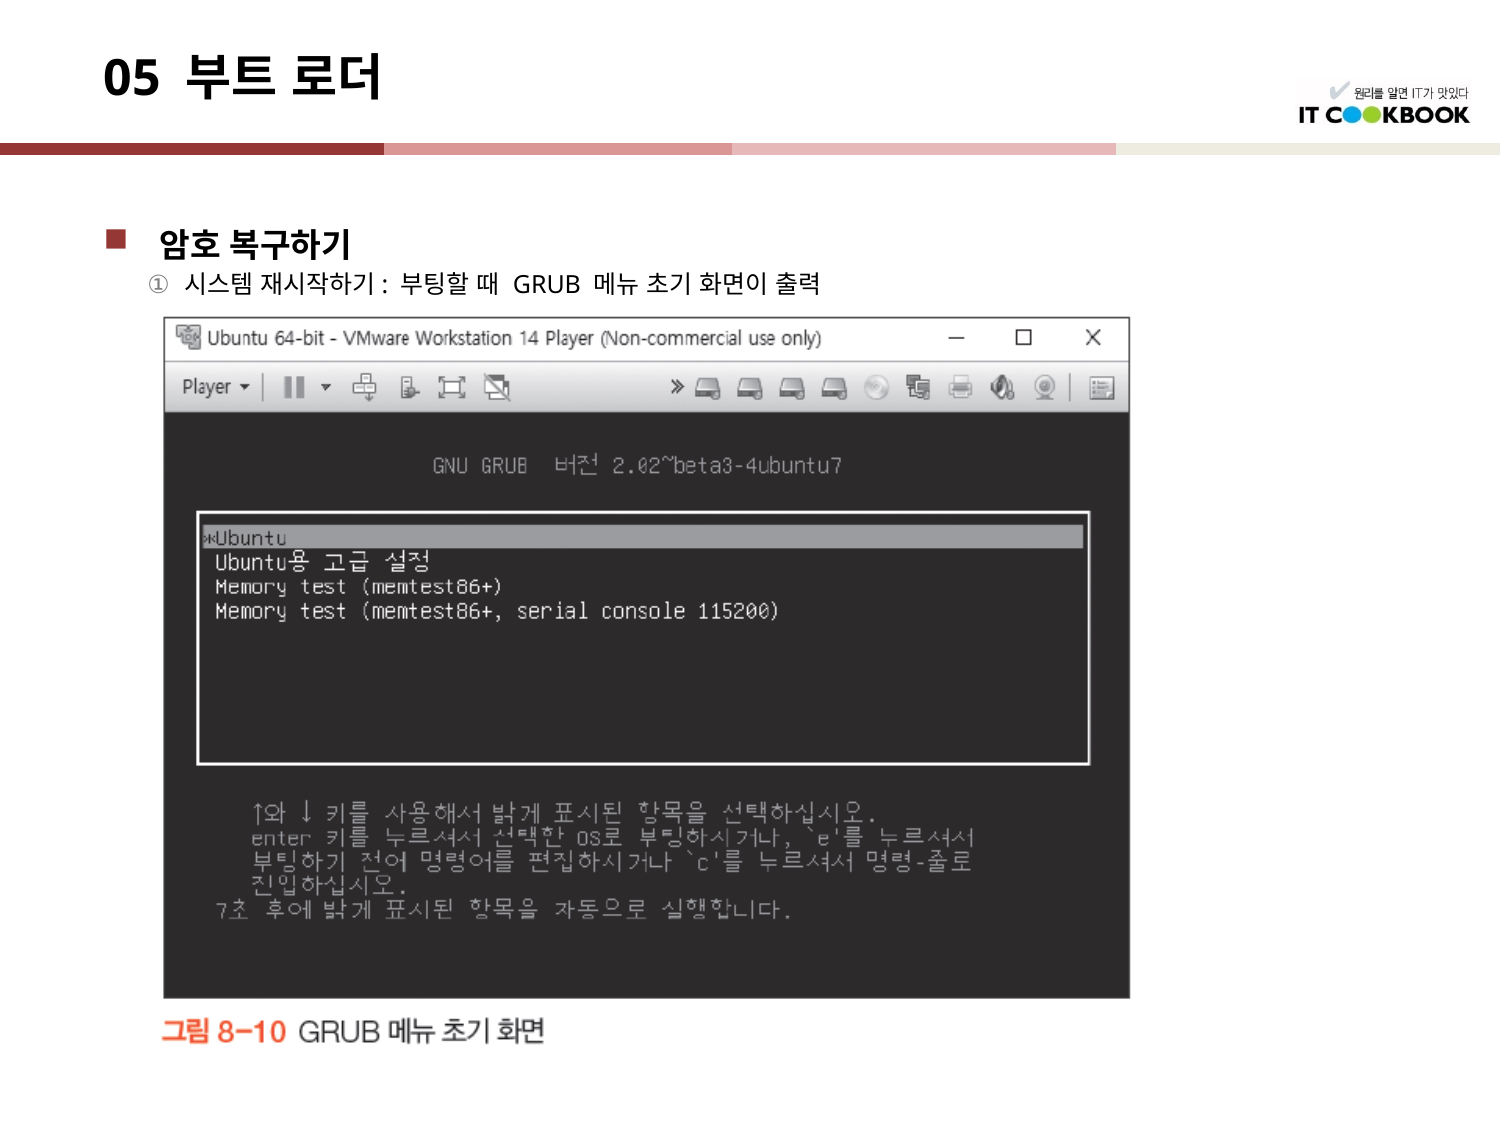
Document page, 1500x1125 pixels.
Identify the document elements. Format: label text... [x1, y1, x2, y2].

picture [159, 314, 1135, 1050]
list 암호 복구하기 시스템 재시작하기: 부팅할 때 GRUB 메뉴 초기 화면이 출력 [88, 196, 1436, 1083]
picture [1295, 78, 1473, 125]
title 05 부트 로더 [88, 30, 1330, 121]
